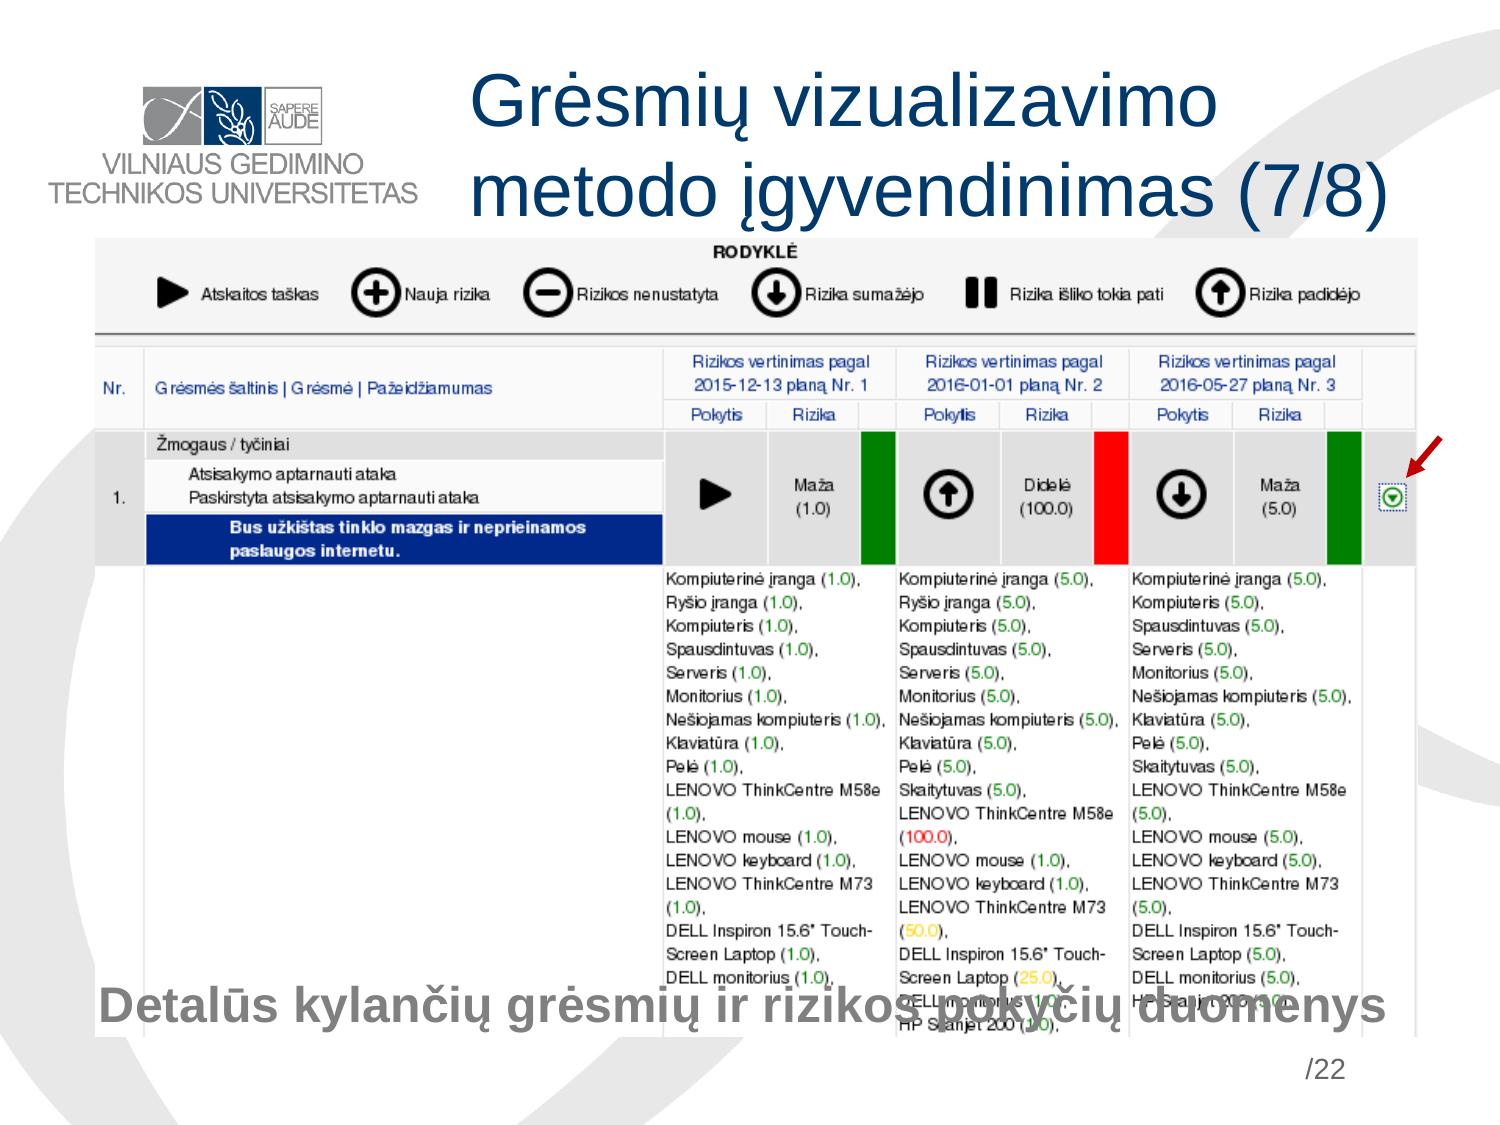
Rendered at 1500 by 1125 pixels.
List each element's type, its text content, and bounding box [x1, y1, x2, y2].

text_box Grėsmių vizualizavimo metodo įgyvendinimas (7/8) [454, 19, 1447, 265]
picture [0, 0, 1500, 1125]
text_box [1421, 436, 1441, 462]
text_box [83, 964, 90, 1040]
text_box /22 [1290, 1042, 1447, 1103]
